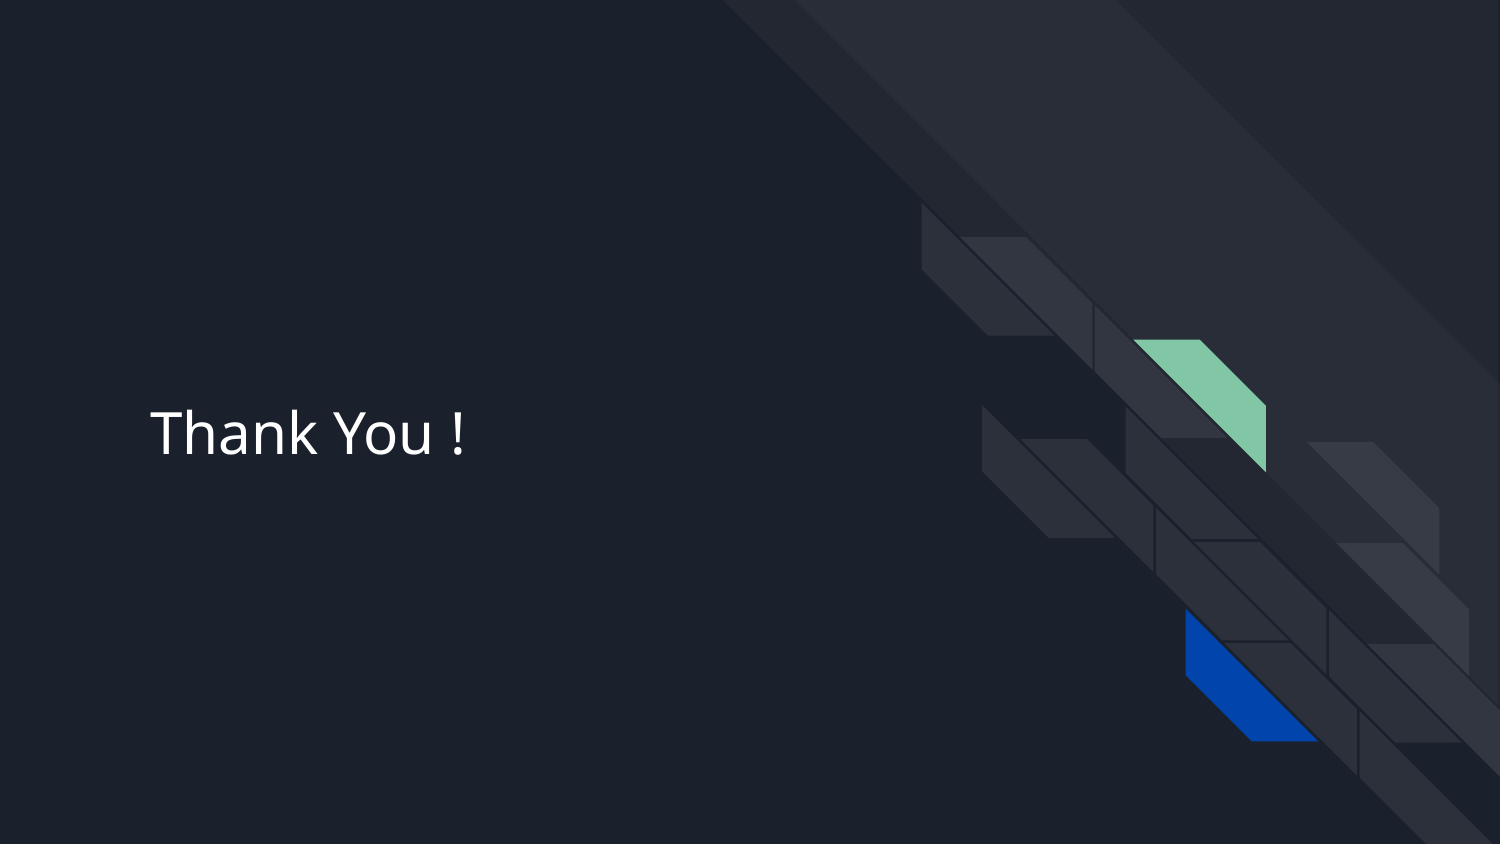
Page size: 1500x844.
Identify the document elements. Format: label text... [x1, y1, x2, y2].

title Thank You ! [135, 142, 888, 720]
